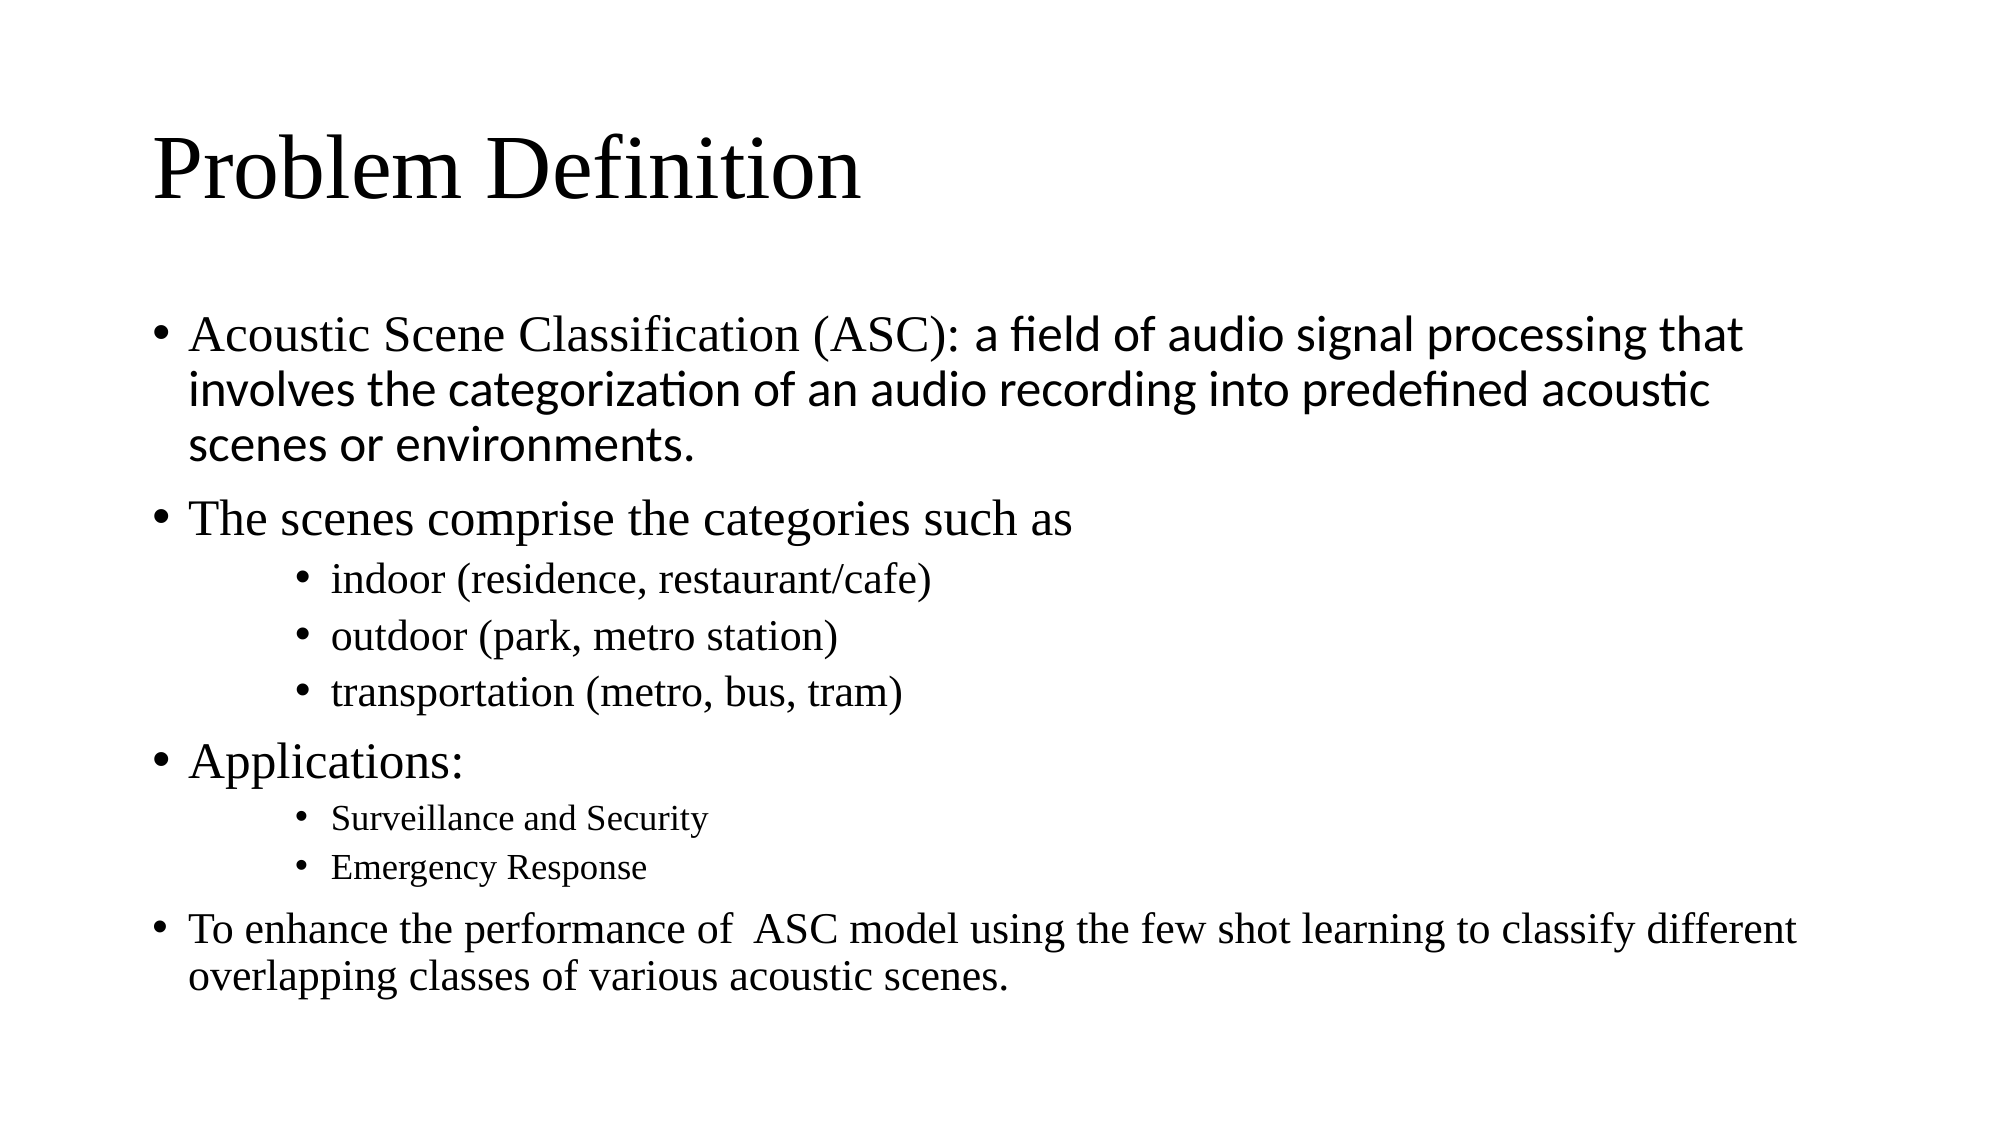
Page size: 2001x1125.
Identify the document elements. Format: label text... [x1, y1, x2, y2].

list Acoustic Scene Classification (ASC): a field of audio signal processing that involves the categorization of an audio recording into predefined acoustic scenes or environments. The scenes comprise the categories such as indoor (residence, restaurant/cafe) outdoor (park, metro station) transportation (metro, bus, tram) Applications: Surveillance and Security Emergency Response To enhance the performance of ASC model using the few shot learning to classify different overlapping classes of various acoustic scenes. [137, 299, 1863, 1014]
title Problem Definition [137, 59, 1863, 278]
